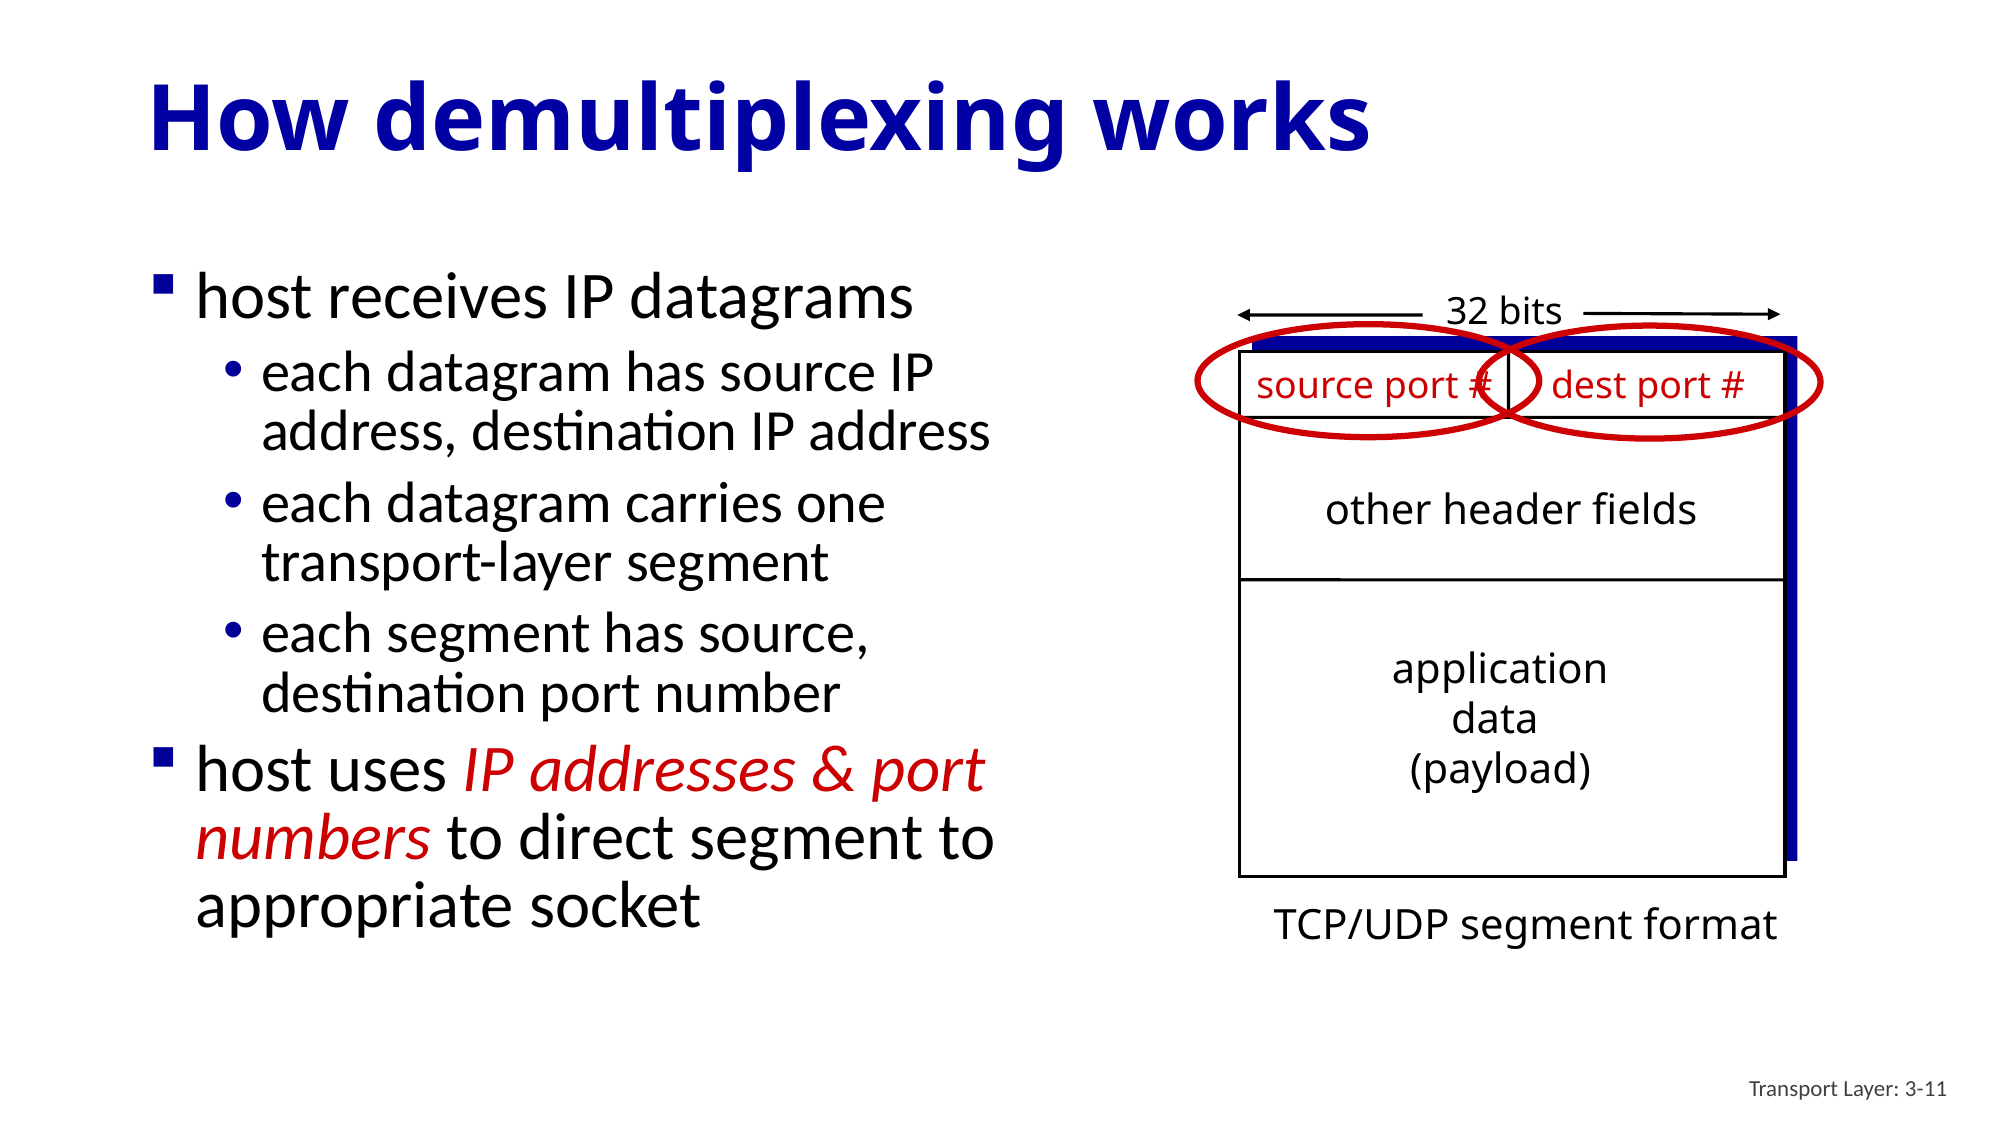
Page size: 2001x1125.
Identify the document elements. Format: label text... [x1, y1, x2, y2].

text_box [1798, 353, 1822, 411]
text_box [1196, 343, 1237, 418]
title How demultiplexing works [131, 47, 1952, 195]
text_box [1237, 279, 1798, 956]
text_box host receives IP datagrams each datagram has source IP address, destination IP address each datagram carries one transport-layer segment each segment has source, destination port number host uses IP addresses & port numbers to direct segment to appropriate socket [133, 256, 1069, 715]
slide_number Transport Layer: 3-11 [1512, 1056, 1963, 1117]
